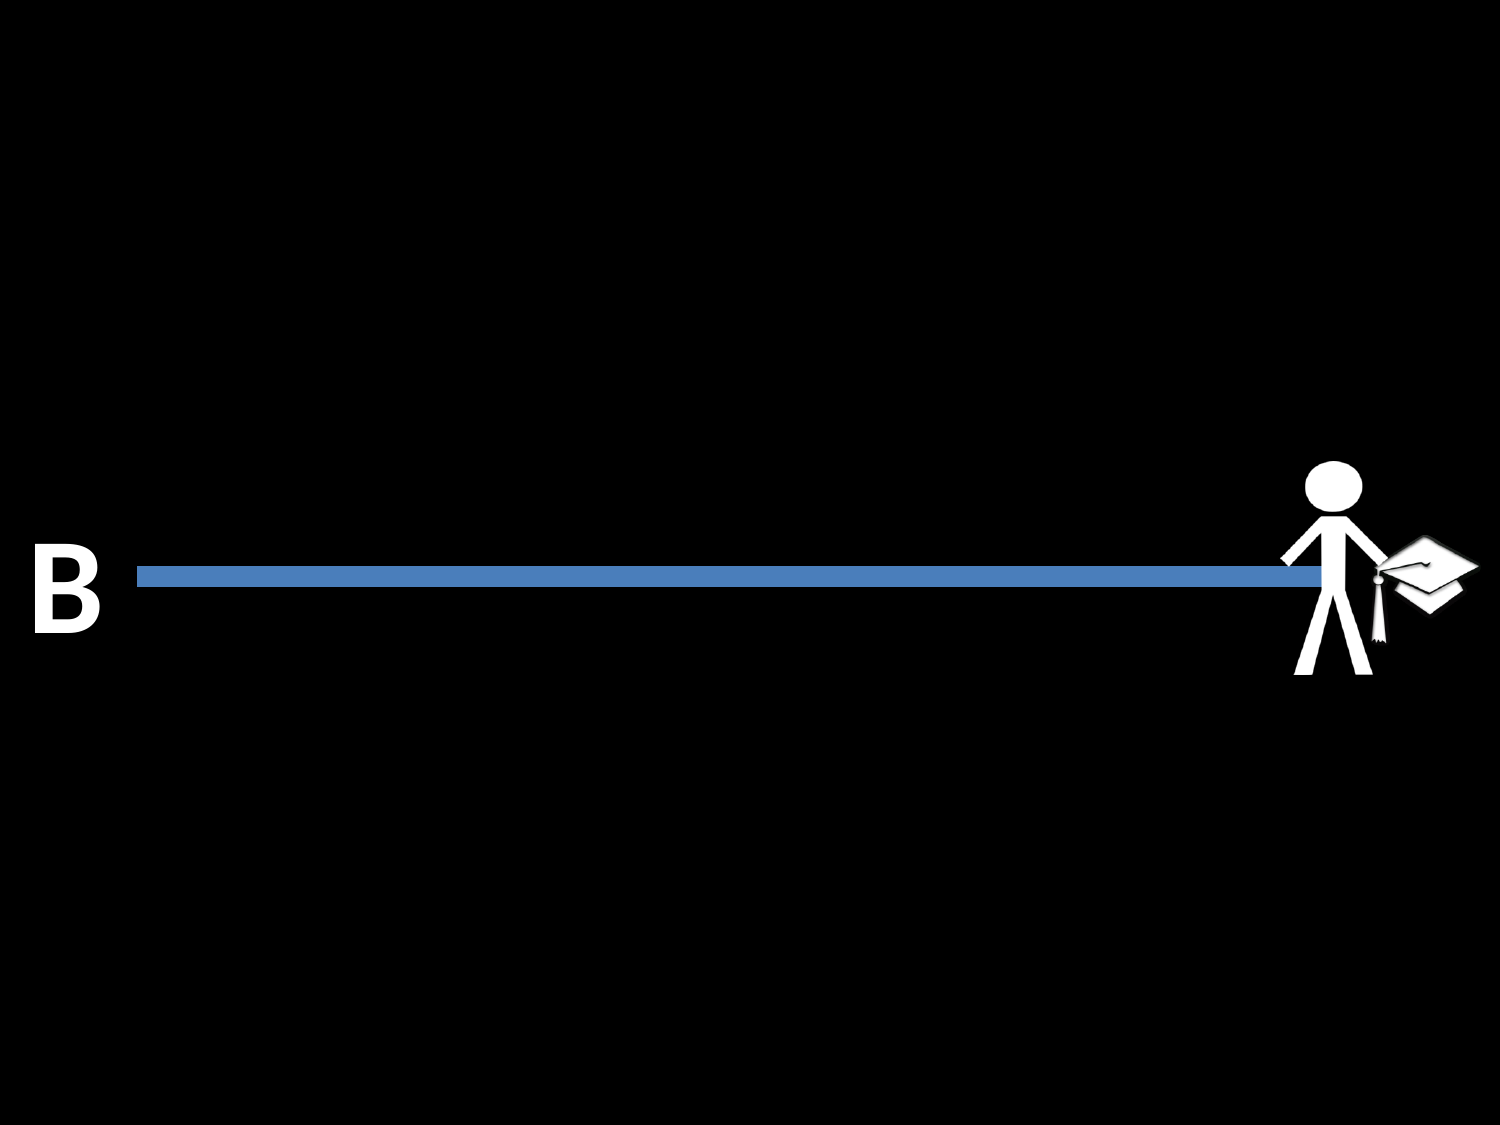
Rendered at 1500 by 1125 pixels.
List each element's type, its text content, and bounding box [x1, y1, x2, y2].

text_box B [13, 489, 120, 669]
picture [1280, 461, 1500, 676]
